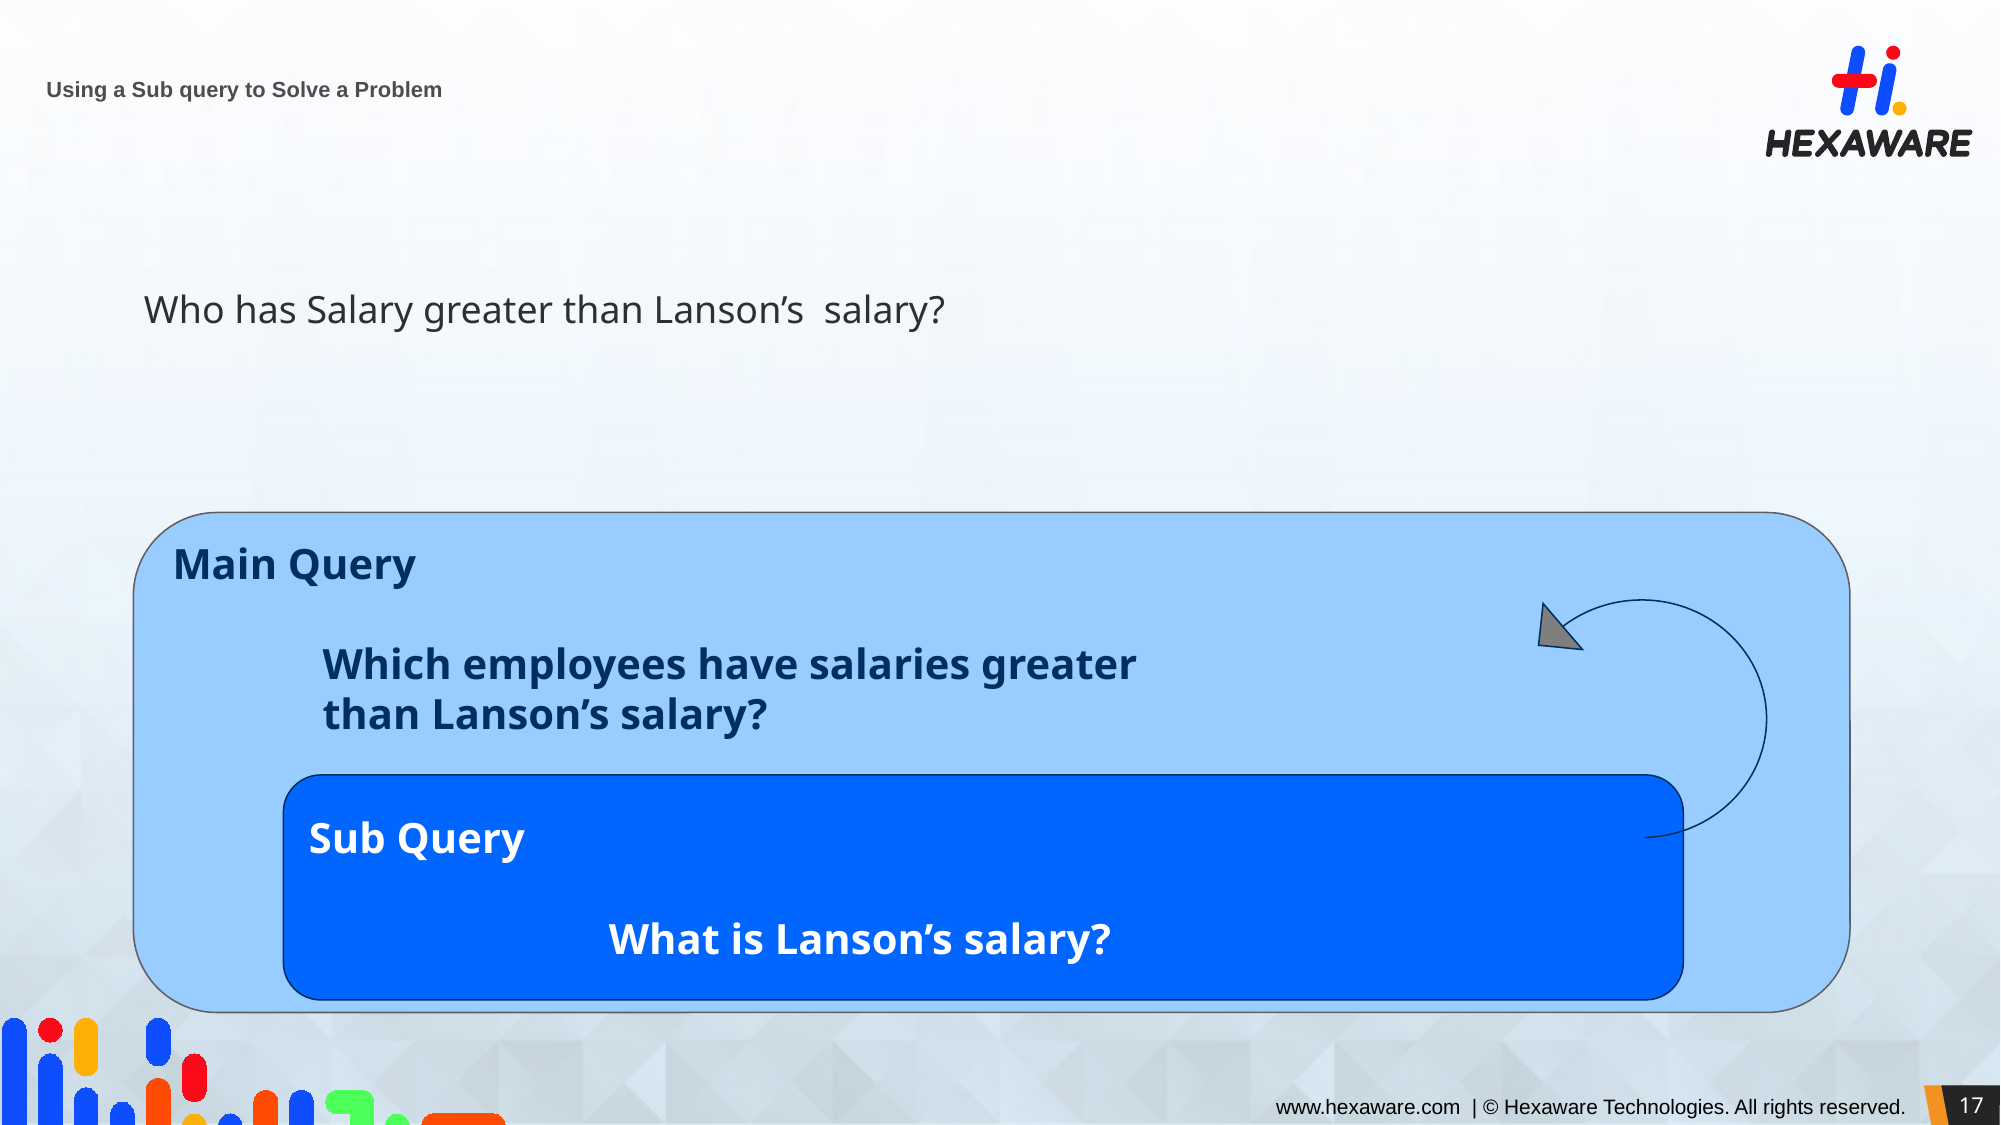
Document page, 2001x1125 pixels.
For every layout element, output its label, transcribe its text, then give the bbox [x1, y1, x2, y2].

title Using a Sub query to Solve a Problem [35, 38, 1486, 139]
text_box Sub Query What is Lanson’s salary? [283, 774, 1684, 1000]
text_box Who has Salary greater than Lanson’s salary? [99, 226, 1917, 1072]
picture [0, 0, 2001, 1125]
text_box [1538, 599, 1767, 838]
